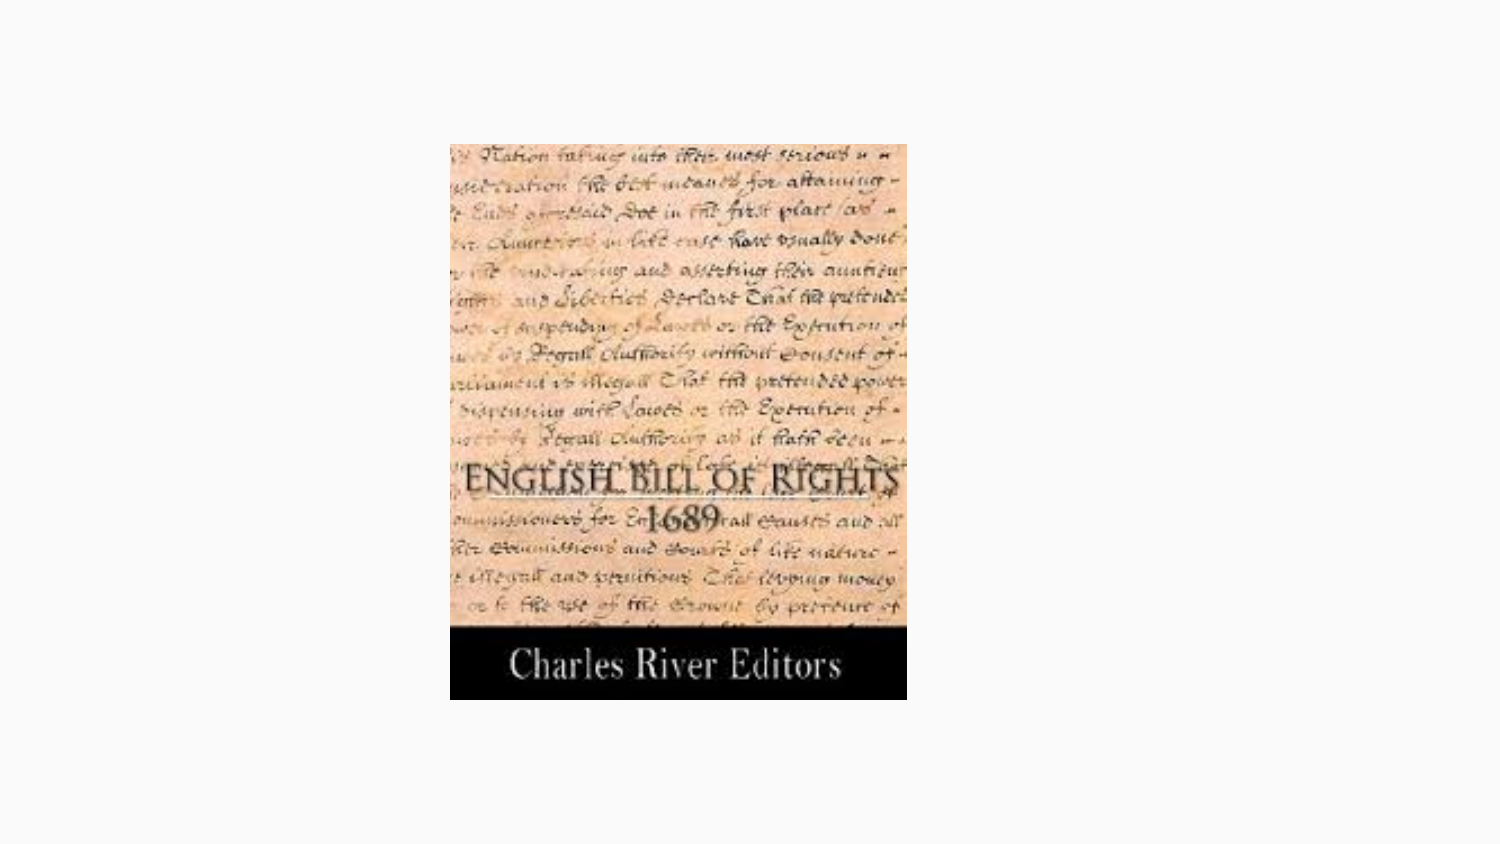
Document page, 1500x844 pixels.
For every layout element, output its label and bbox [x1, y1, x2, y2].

picture [450, 143, 907, 700]
